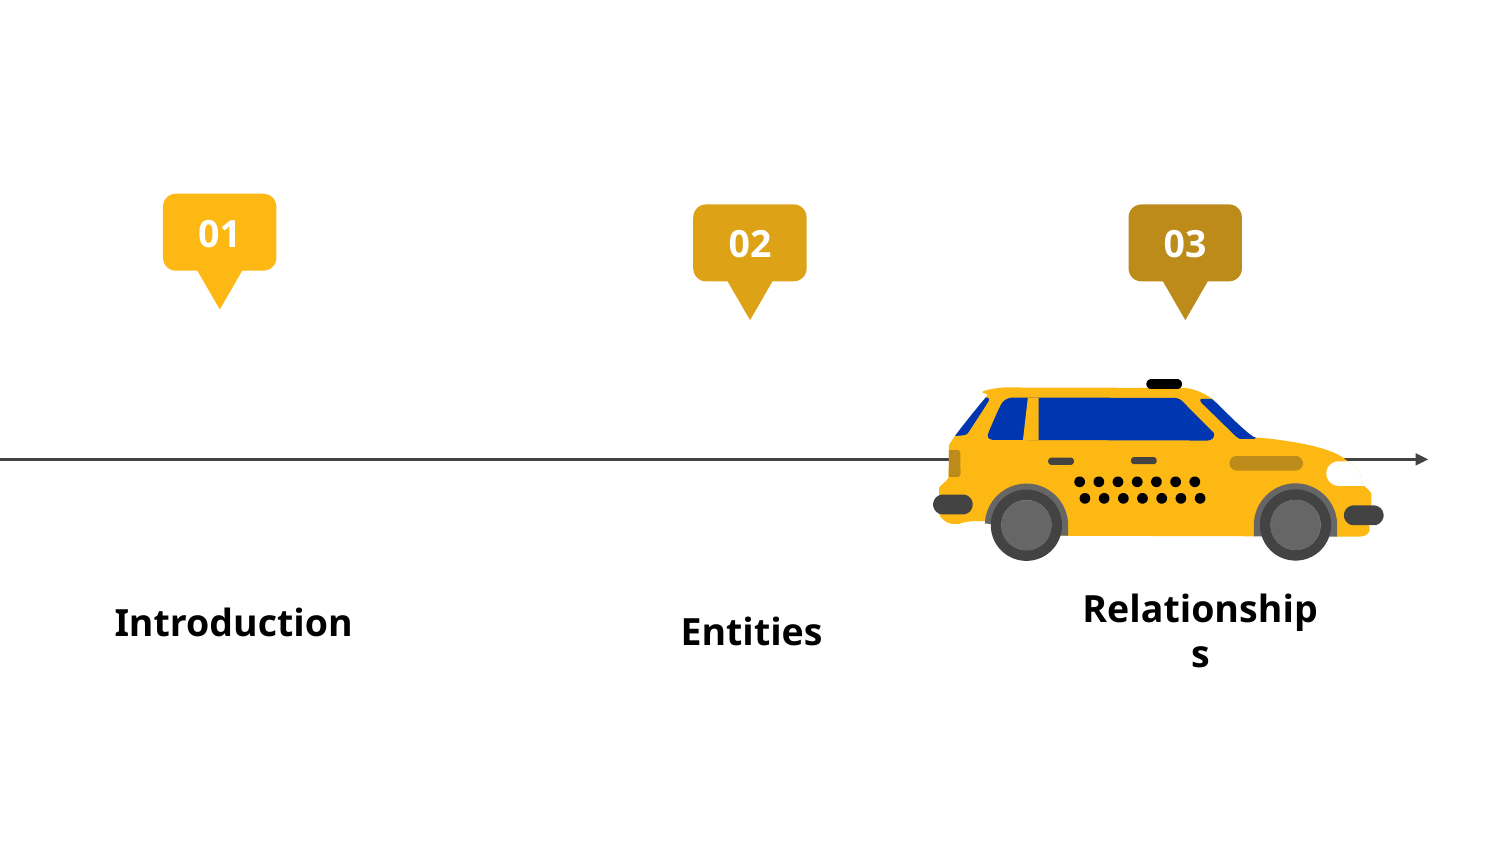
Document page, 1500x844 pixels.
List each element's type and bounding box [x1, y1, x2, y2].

text_box [932, 378, 1055, 562]
text_box [598, 204, 906, 658]
text_box [1344, 378, 1384, 562]
text_box [1060, 204, 1340, 658]
text_box [94, 193, 374, 649]
